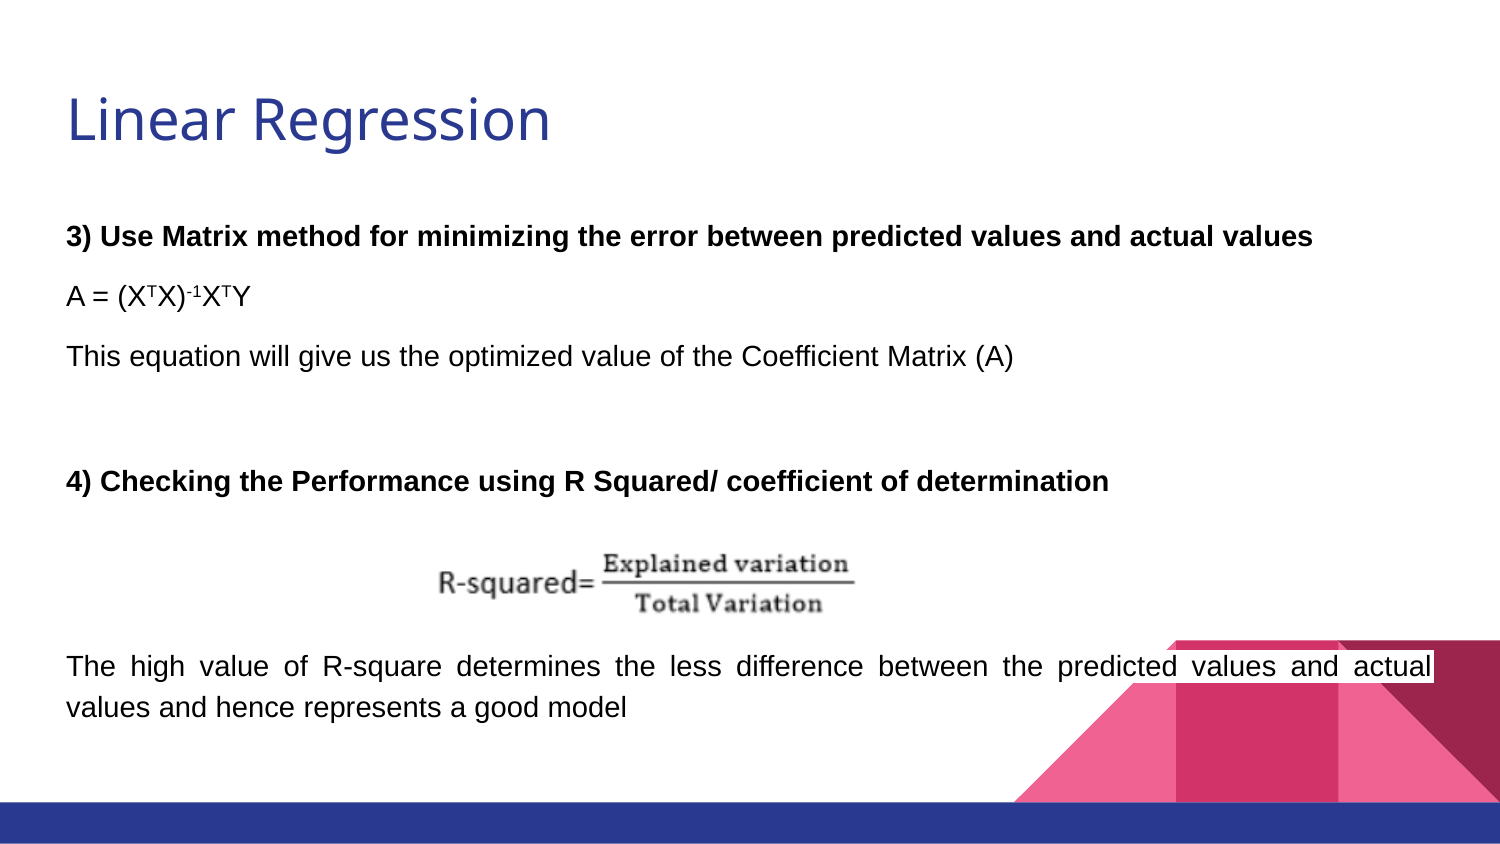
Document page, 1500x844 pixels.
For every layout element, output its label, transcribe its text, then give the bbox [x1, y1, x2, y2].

title Linear Regression [51, 67, 1449, 167]
list 3) Use Matrix method for minimizing the error between predicted values and actual values A = (XTX)-1XTY This equation will give us the optimized value of the Coefficient Matrix (A) 4) Checking the Performance using R Squared/ coefficient of determination The high value of R-square determines the less difference between the predicted values and actual values and hence represents a good model [51, 201, 1449, 750]
picture [406, 525, 885, 641]
